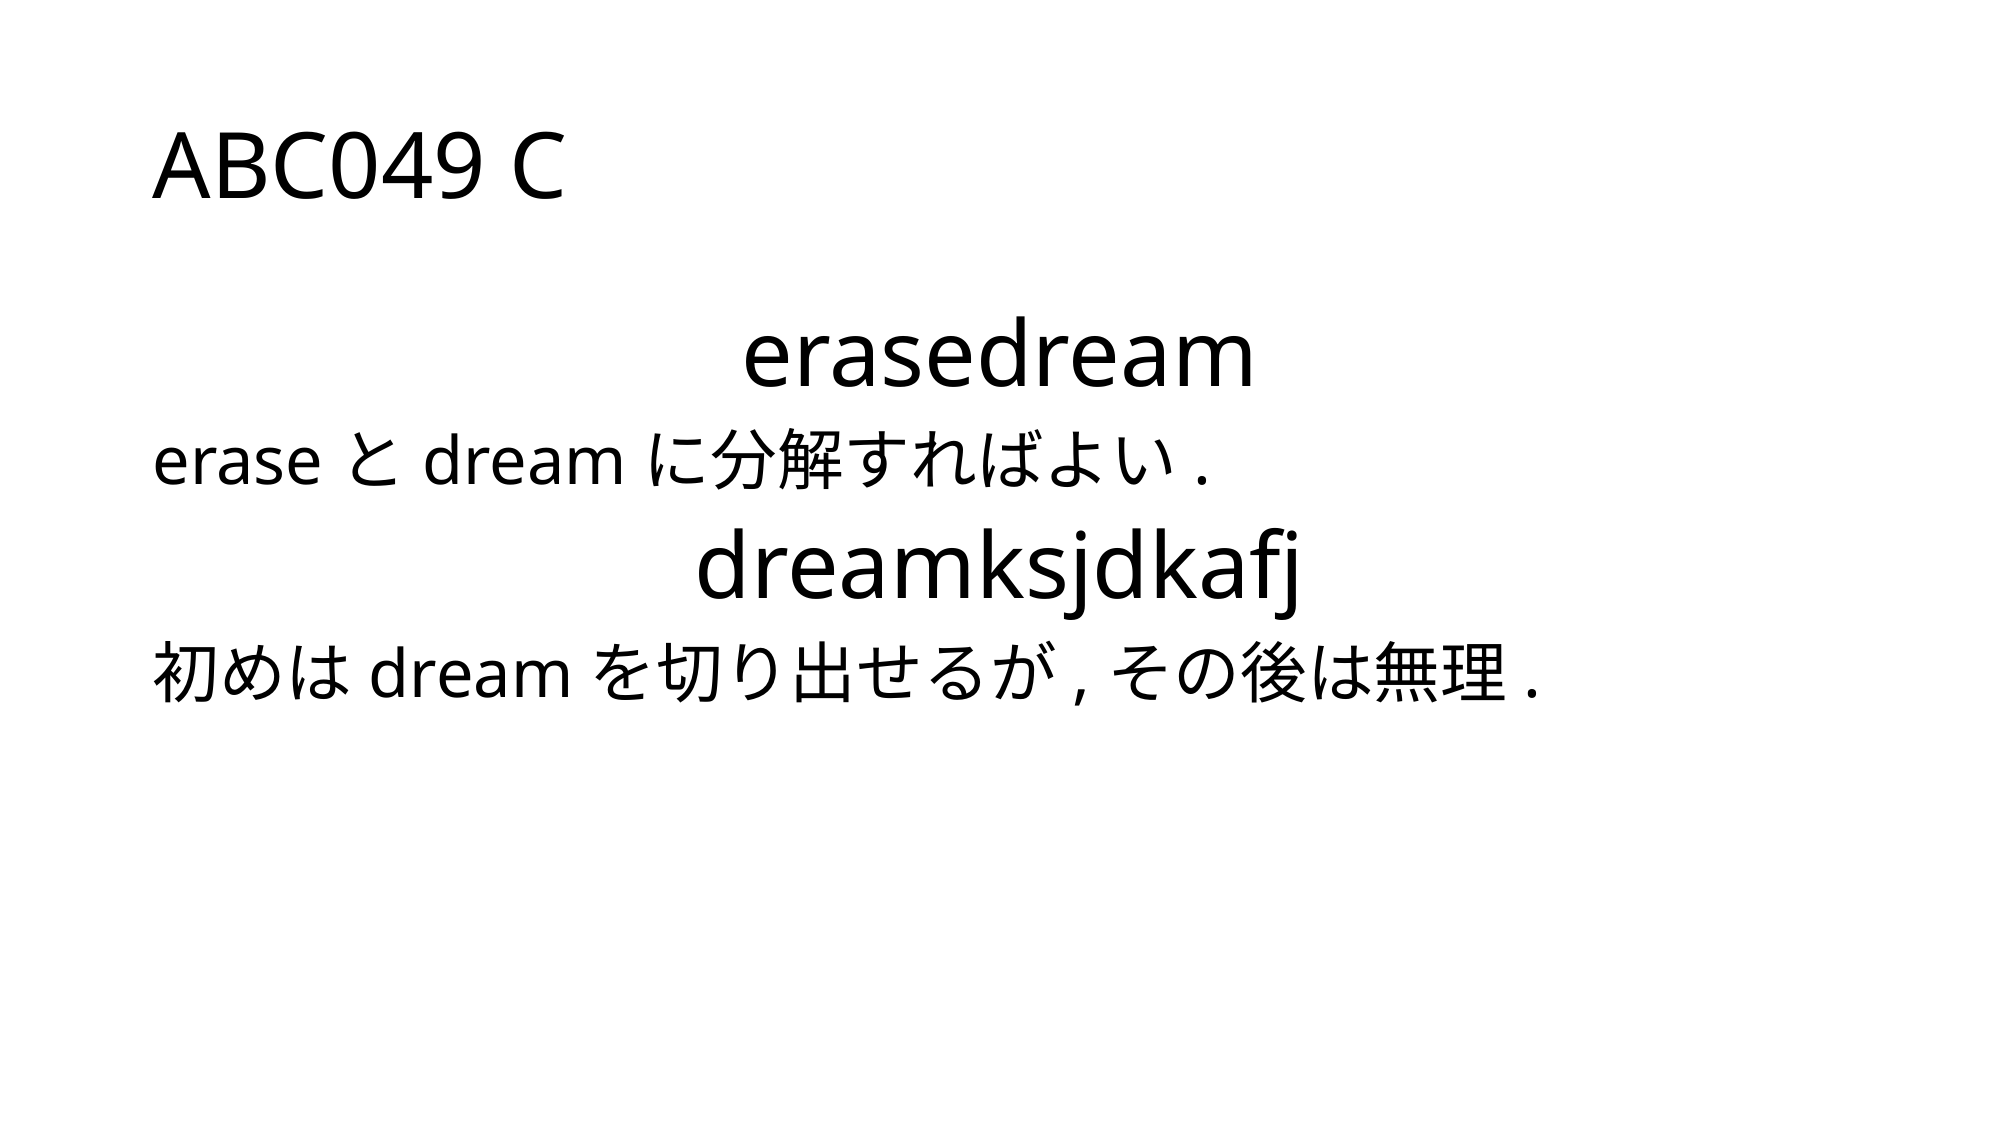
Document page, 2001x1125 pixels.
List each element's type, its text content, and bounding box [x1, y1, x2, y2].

list erasedream eraseとdreamに分解すればよい. dreamksjdkafj 初めはdreamを切り出せるが,その後は無理. [137, 299, 1863, 1014]
title ABC049 C [137, 59, 1863, 278]
